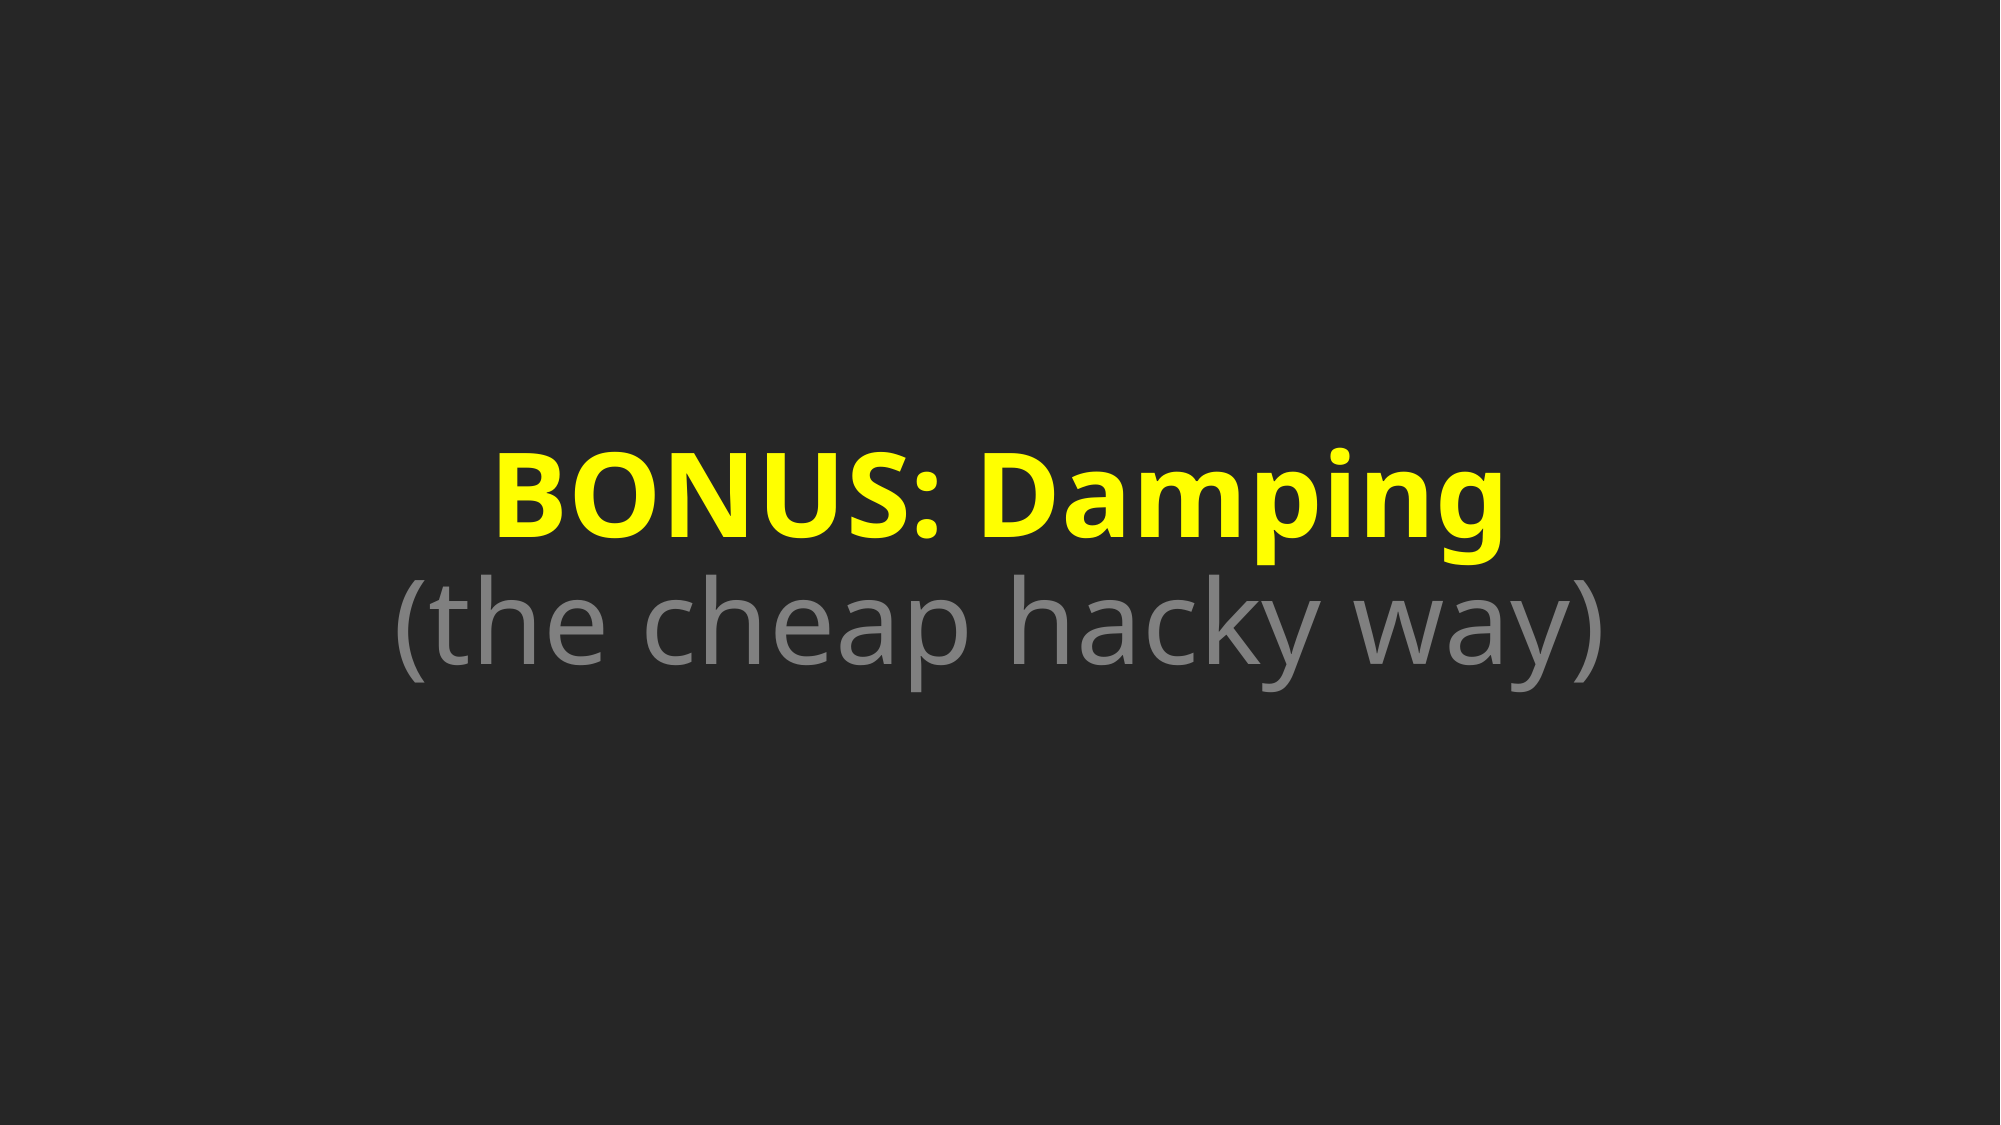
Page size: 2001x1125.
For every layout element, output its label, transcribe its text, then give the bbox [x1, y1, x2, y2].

title BONUS: Damping (the cheap hacky way) [249, 427, 1750, 698]
